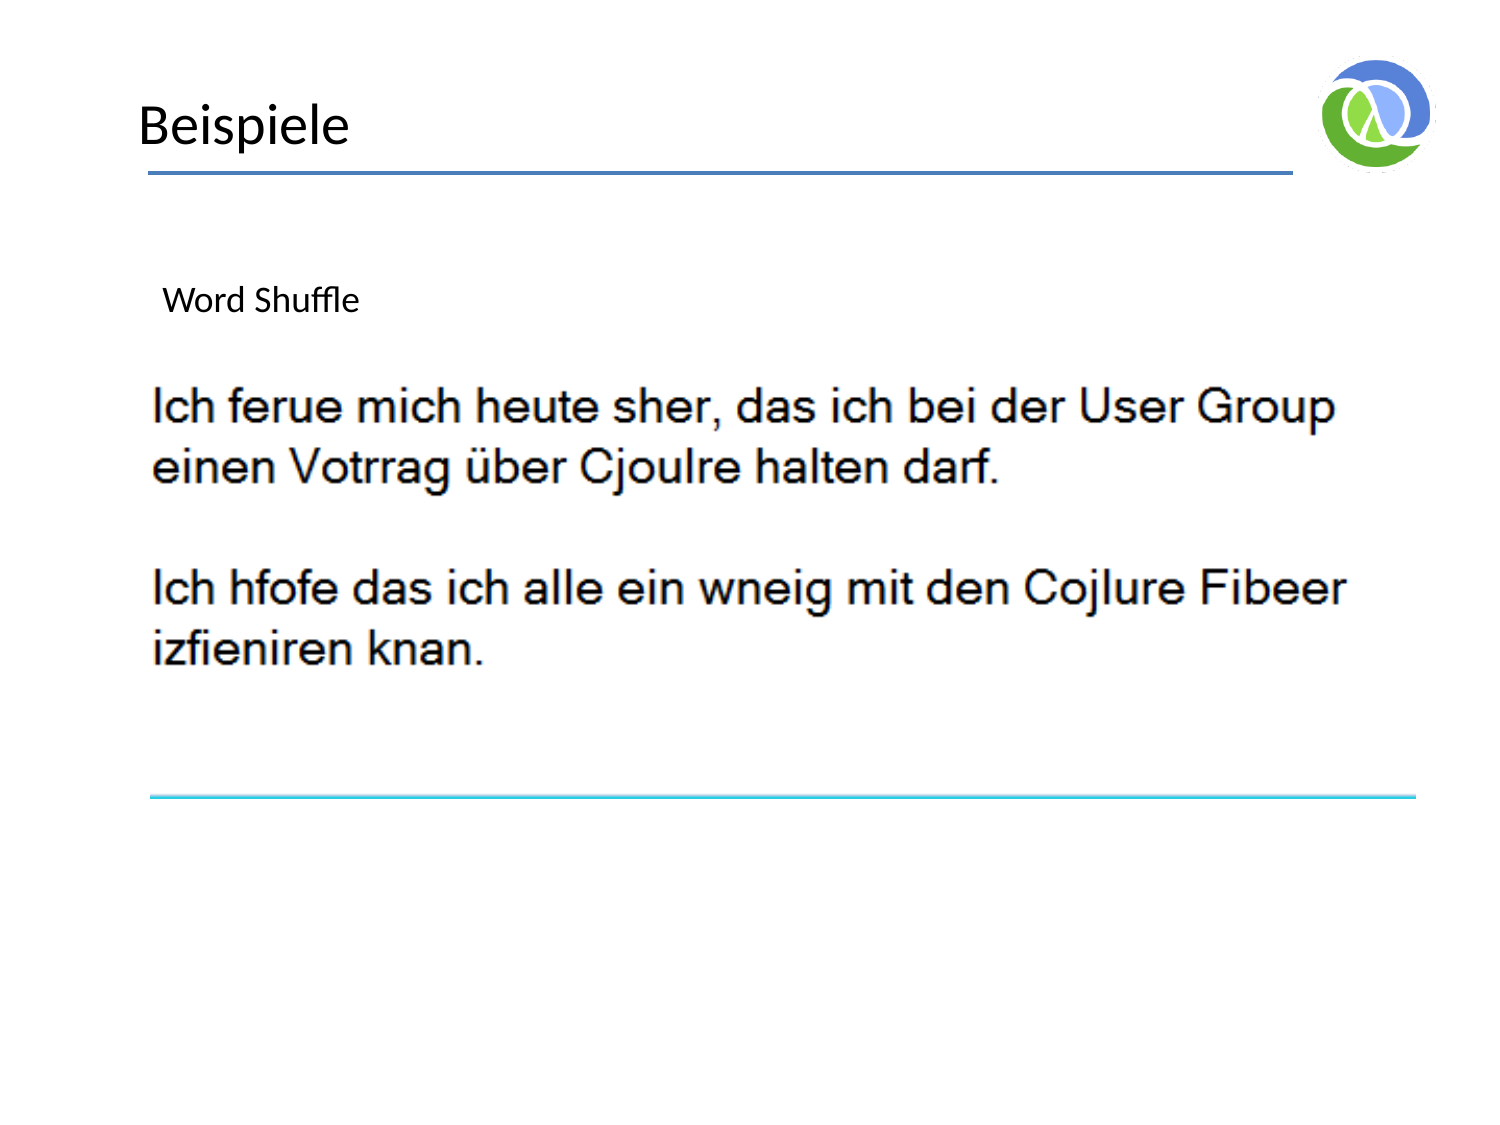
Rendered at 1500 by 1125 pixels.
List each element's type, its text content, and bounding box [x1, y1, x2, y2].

text_box Beispiele [123, 79, 1270, 165]
picture [149, 373, 1416, 799]
text_box Word Shuffle [147, 267, 821, 327]
picture [1316, 54, 1436, 173]
